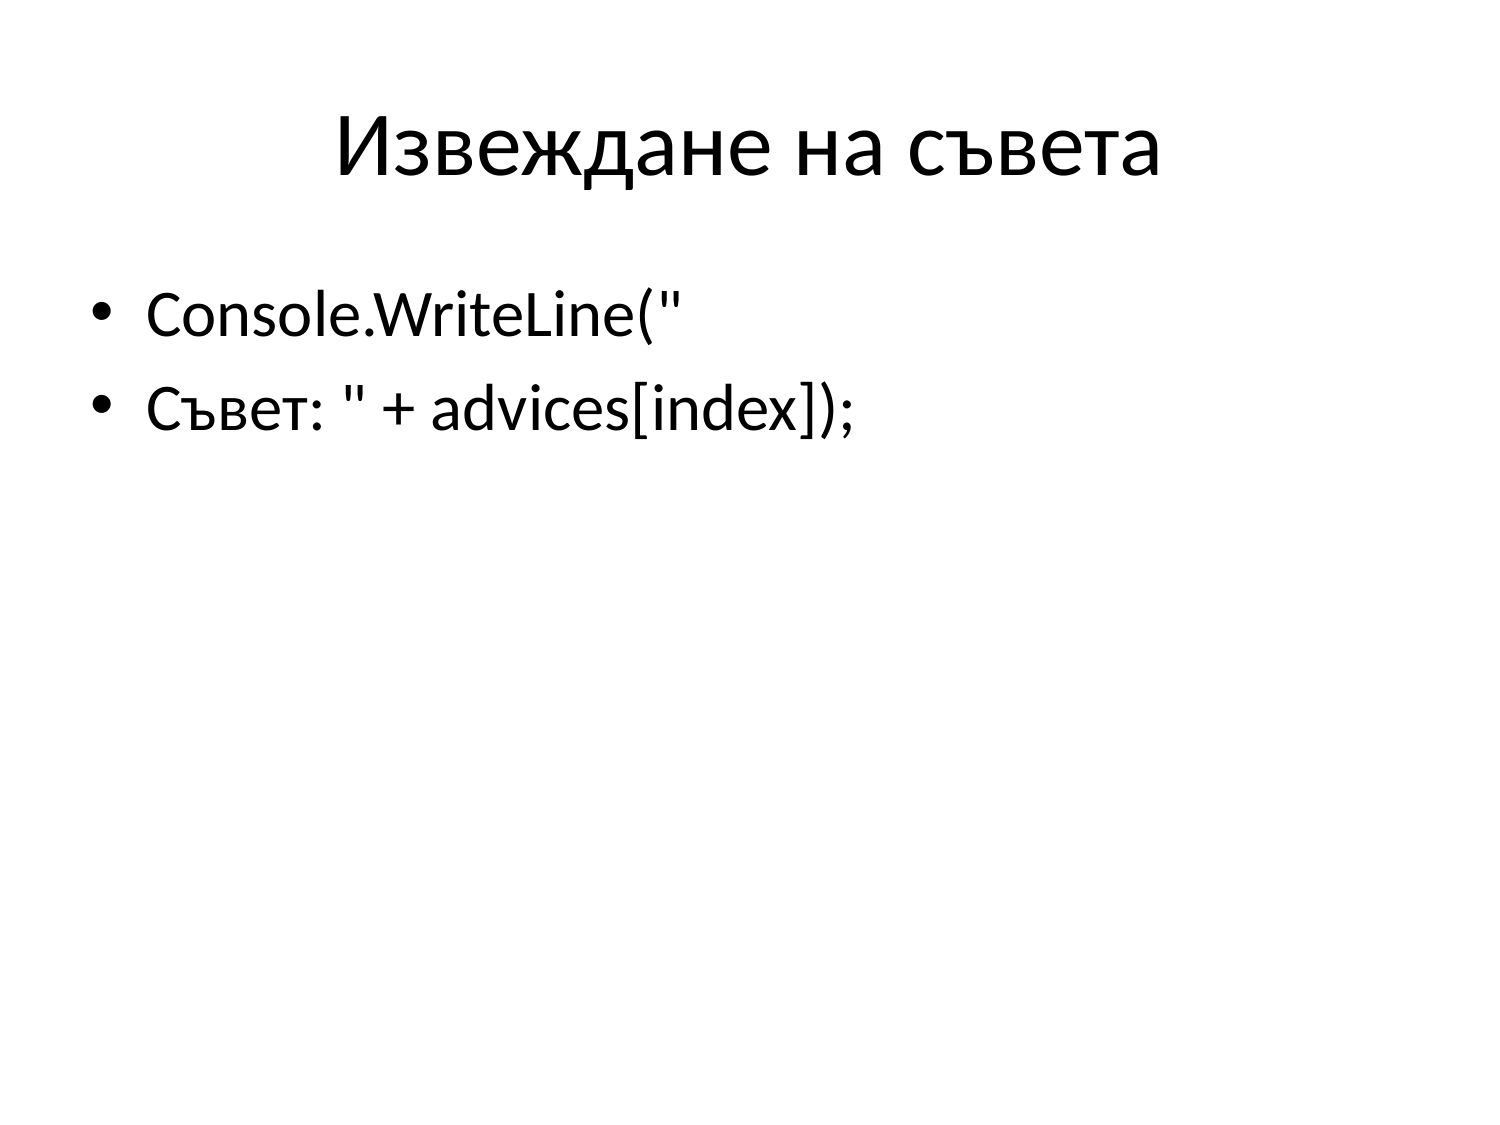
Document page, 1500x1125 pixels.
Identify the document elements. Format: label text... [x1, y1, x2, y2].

title Извеждане на съвета [75, 45, 1425, 233]
list Console.WriteLine(" Съвет: " + advices[index]); [75, 262, 1425, 1005]
